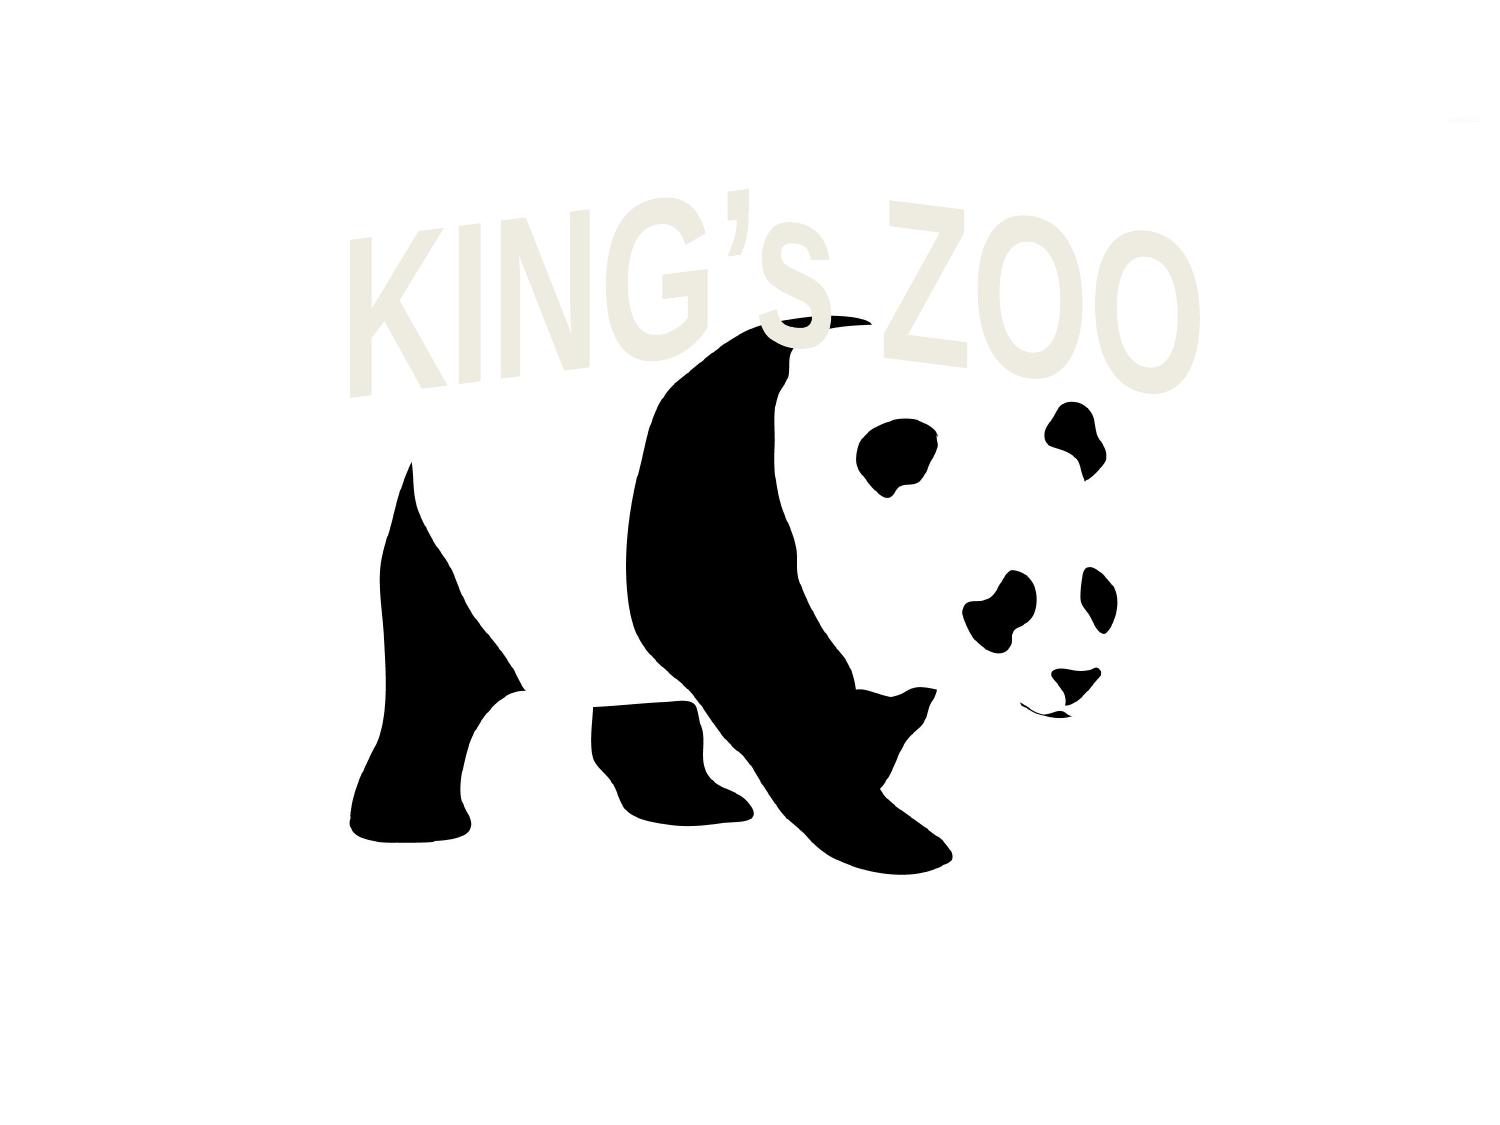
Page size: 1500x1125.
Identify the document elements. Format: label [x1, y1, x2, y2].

text_box [0, 95, 1500, 1034]
